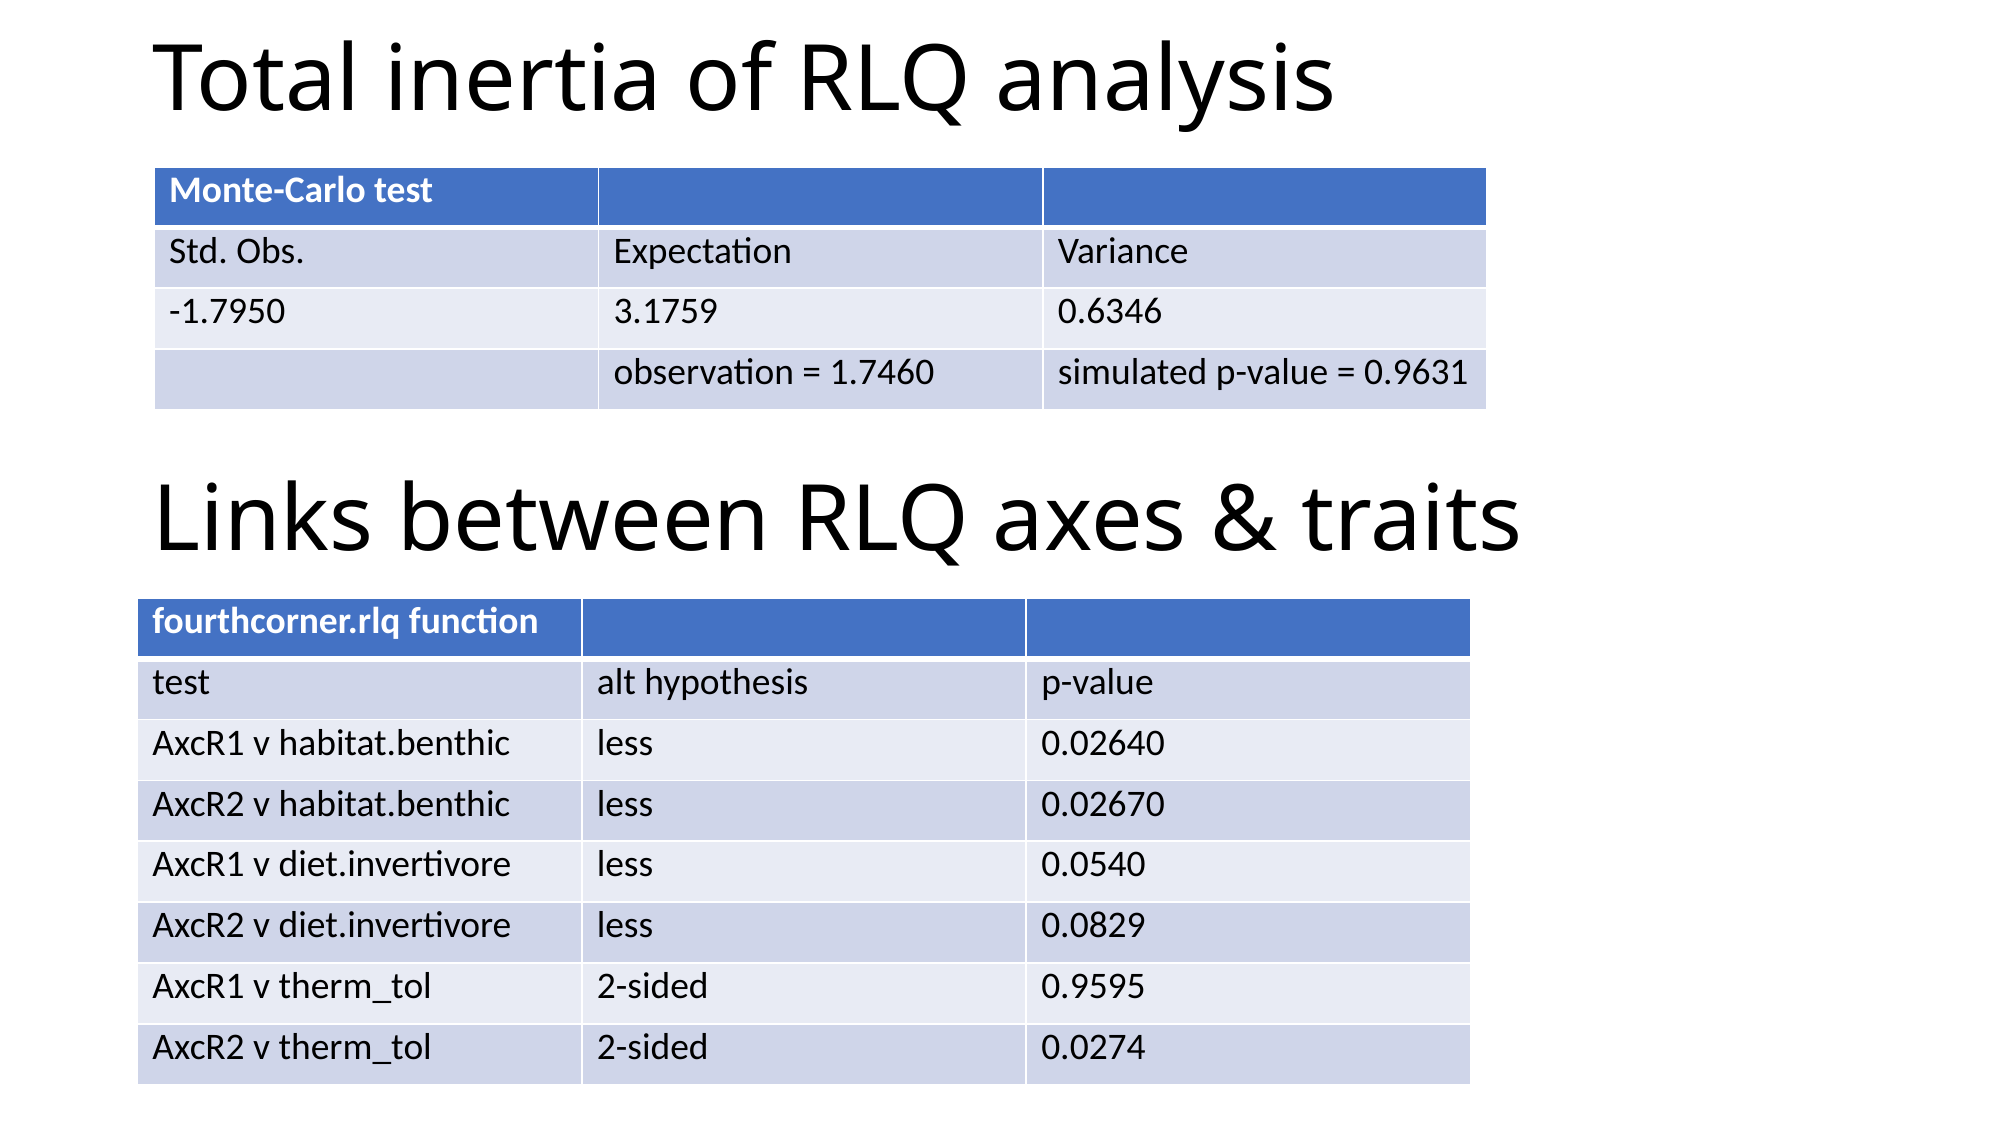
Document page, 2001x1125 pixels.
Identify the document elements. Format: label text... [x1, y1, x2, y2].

table_cell AxcR1 v therm_tol [138, 964, 581, 1023]
table_cell AxcR2 v diet.invertivore [138, 903, 581, 962]
table_cell -1.7950 [155, 289, 598, 348]
table_cell Expectation [599, 230, 1042, 287]
table_cell AxcR1 v habitat.benthic [138, 720, 581, 780]
table_cell AxcR2 v habitat.benthic [138, 781, 581, 840]
table_header [599, 168, 1042, 225]
table_cell [155, 350, 598, 409]
table_header Monte-Carlo test [155, 168, 598, 225]
table_cell 0.6346 [1044, 289, 1486, 348]
table_cell 0.0540 [1027, 842, 1470, 901]
table_cell test [138, 662, 581, 719]
title Total inertia of RLQ analysis [137, 0, 1863, 167]
table_cell 0.0274 [1027, 1025, 1470, 1084]
table_cell 0.9595 [1027, 964, 1470, 1023]
table_cell less [583, 903, 1025, 962]
table_cell 3.1759 [599, 289, 1042, 348]
table_cell 2-sided [583, 1025, 1025, 1084]
table_cell Variance [1044, 230, 1486, 287]
table_header [1027, 599, 1470, 656]
table_cell simulated p-value = 0.9631 [1044, 350, 1486, 409]
table_cell AxcR2 v therm_tol [138, 1025, 581, 1084]
table_cell Std. Obs. [155, 230, 598, 287]
table_header fourthcorner.rlq function [138, 599, 581, 656]
table_cell less [583, 781, 1025, 840]
text_box Links between RLQ axes & traits [137, 430, 1863, 603]
table_cell p-value [1027, 662, 1470, 719]
table_cell less [583, 842, 1025, 901]
table_cell observation = 1.7460 [599, 350, 1042, 409]
table_header [583, 599, 1025, 656]
table_cell AxcR1 v diet.invertivore [138, 842, 581, 901]
table_cell 0.0829 [1027, 903, 1470, 962]
table_cell alt hypothesis [583, 662, 1025, 719]
table_cell less [583, 720, 1025, 780]
table_cell 0.02670 [1027, 781, 1470, 840]
table_header [1044, 168, 1486, 225]
table_cell 0.02640 [1027, 720, 1470, 780]
table_cell 2-sided [583, 964, 1025, 1023]
